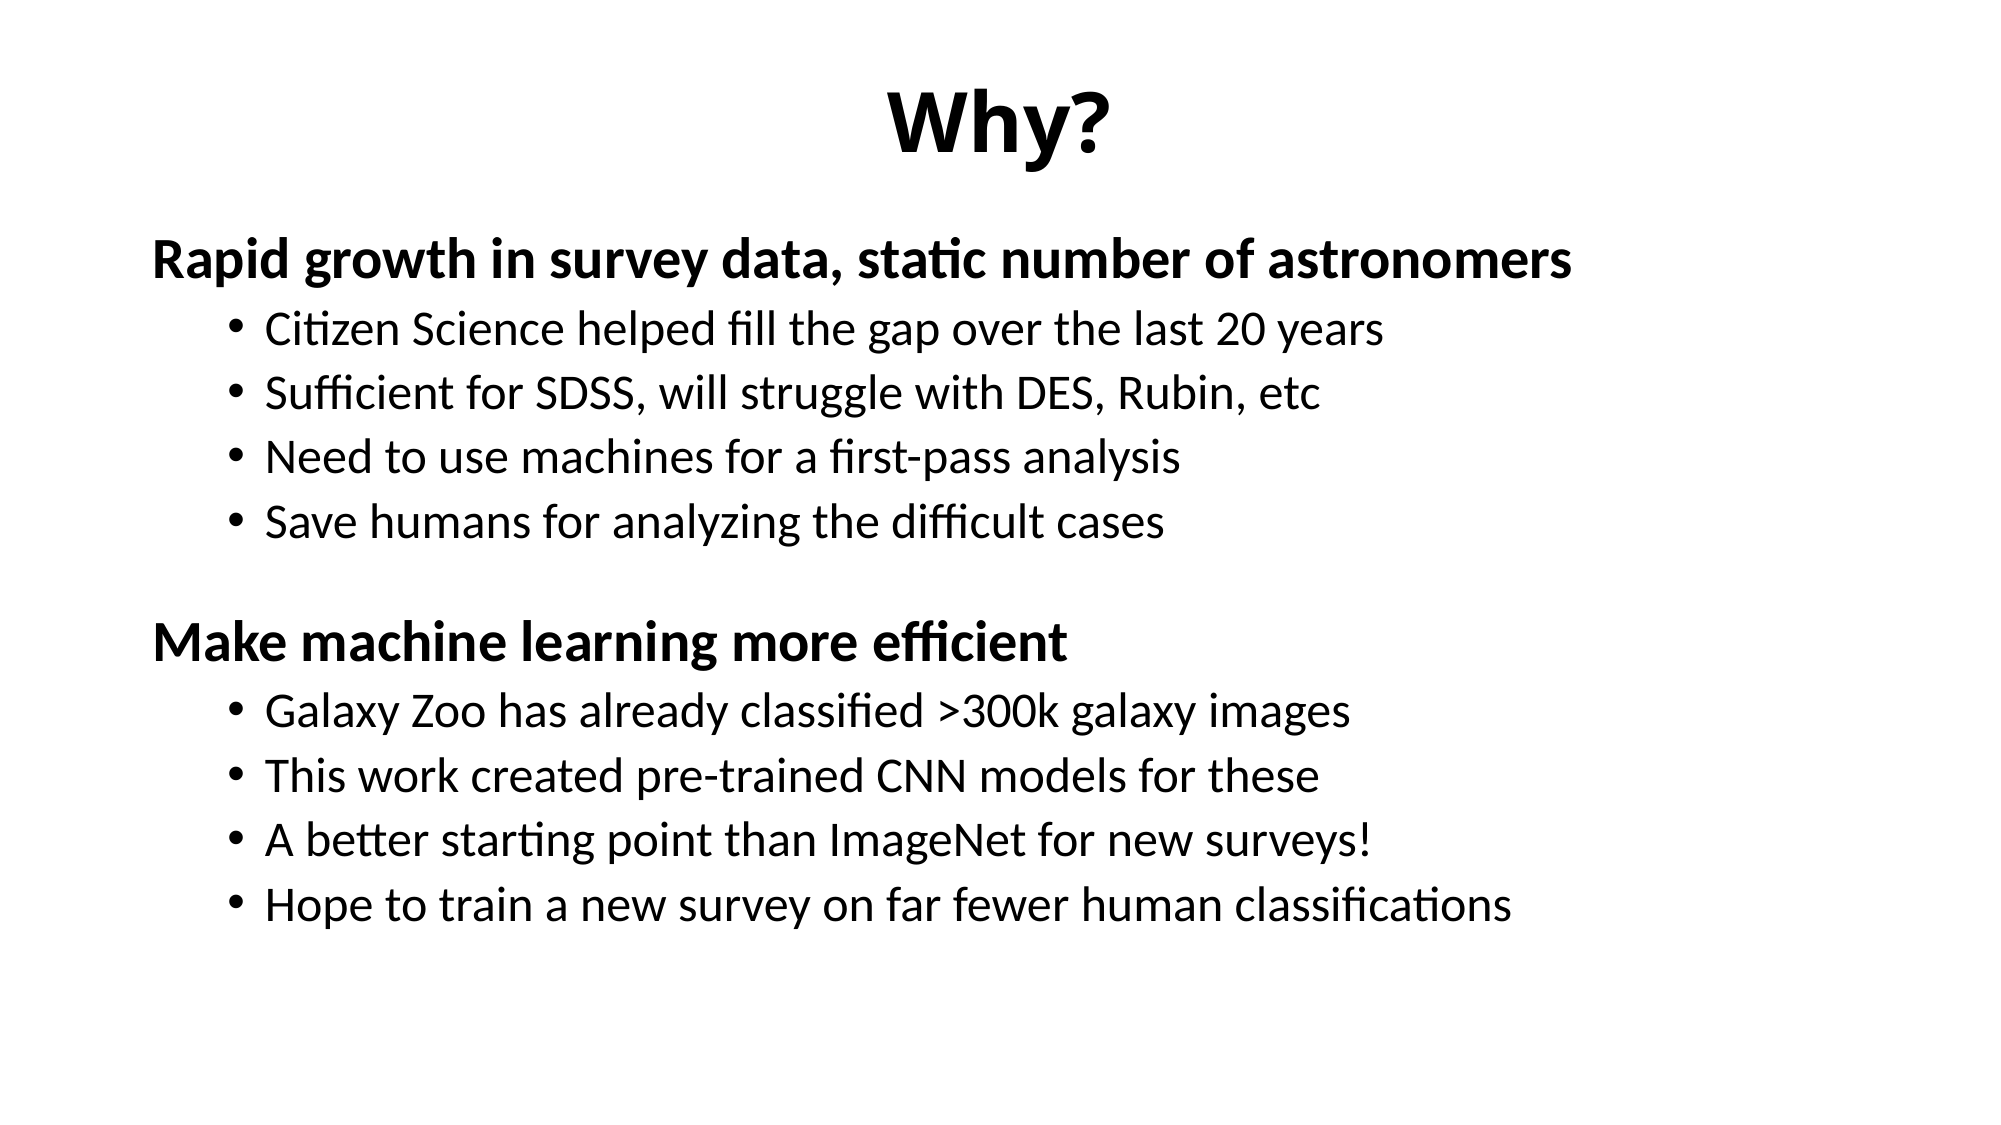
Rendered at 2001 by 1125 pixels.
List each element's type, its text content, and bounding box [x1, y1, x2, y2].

list Rapid growth in survey data, static number of astronomers Citizen Science helped fill the gap over the last 20 years Sufficient for SDSS, will struggle with DES, Rubin, etc Need to use machines for a first-pass analysis Save humans for analyzing the difficult cases Make machine learning more efficient Galaxy Zoo has already classified >300k galaxy images This work created pre-trained CNN models for these A better starting point than ImageNet for new surveys! Hope to train a new survey on far fewer human classifications [137, 220, 1863, 1014]
title Why? [137, 59, 1863, 193]
